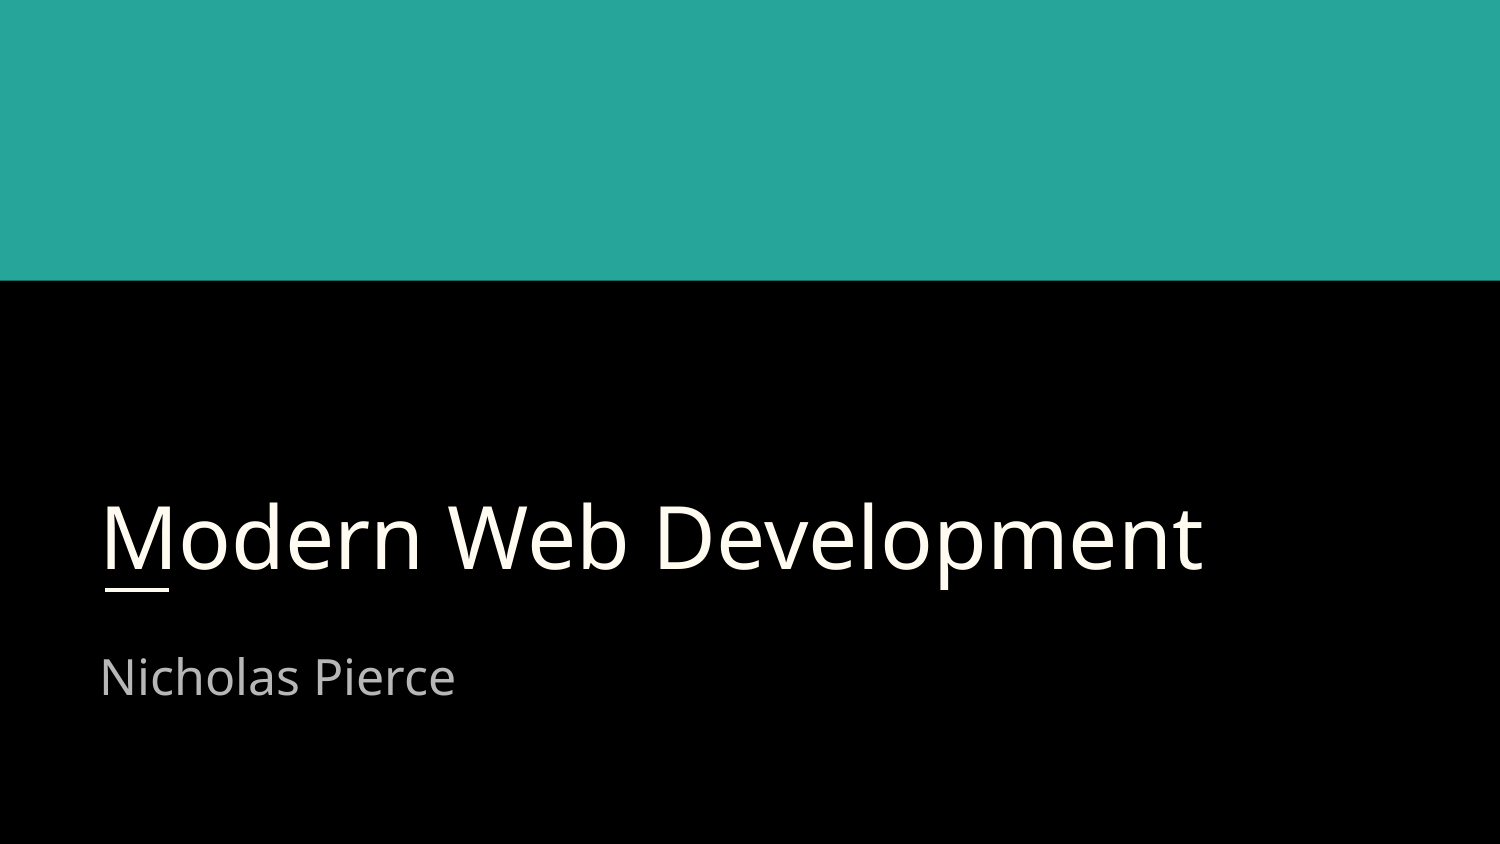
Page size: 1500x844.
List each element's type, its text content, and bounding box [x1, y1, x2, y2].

subtitle Nicholas Pierce [84, 630, 1416, 760]
title Modern Web Development [84, 352, 1416, 603]
